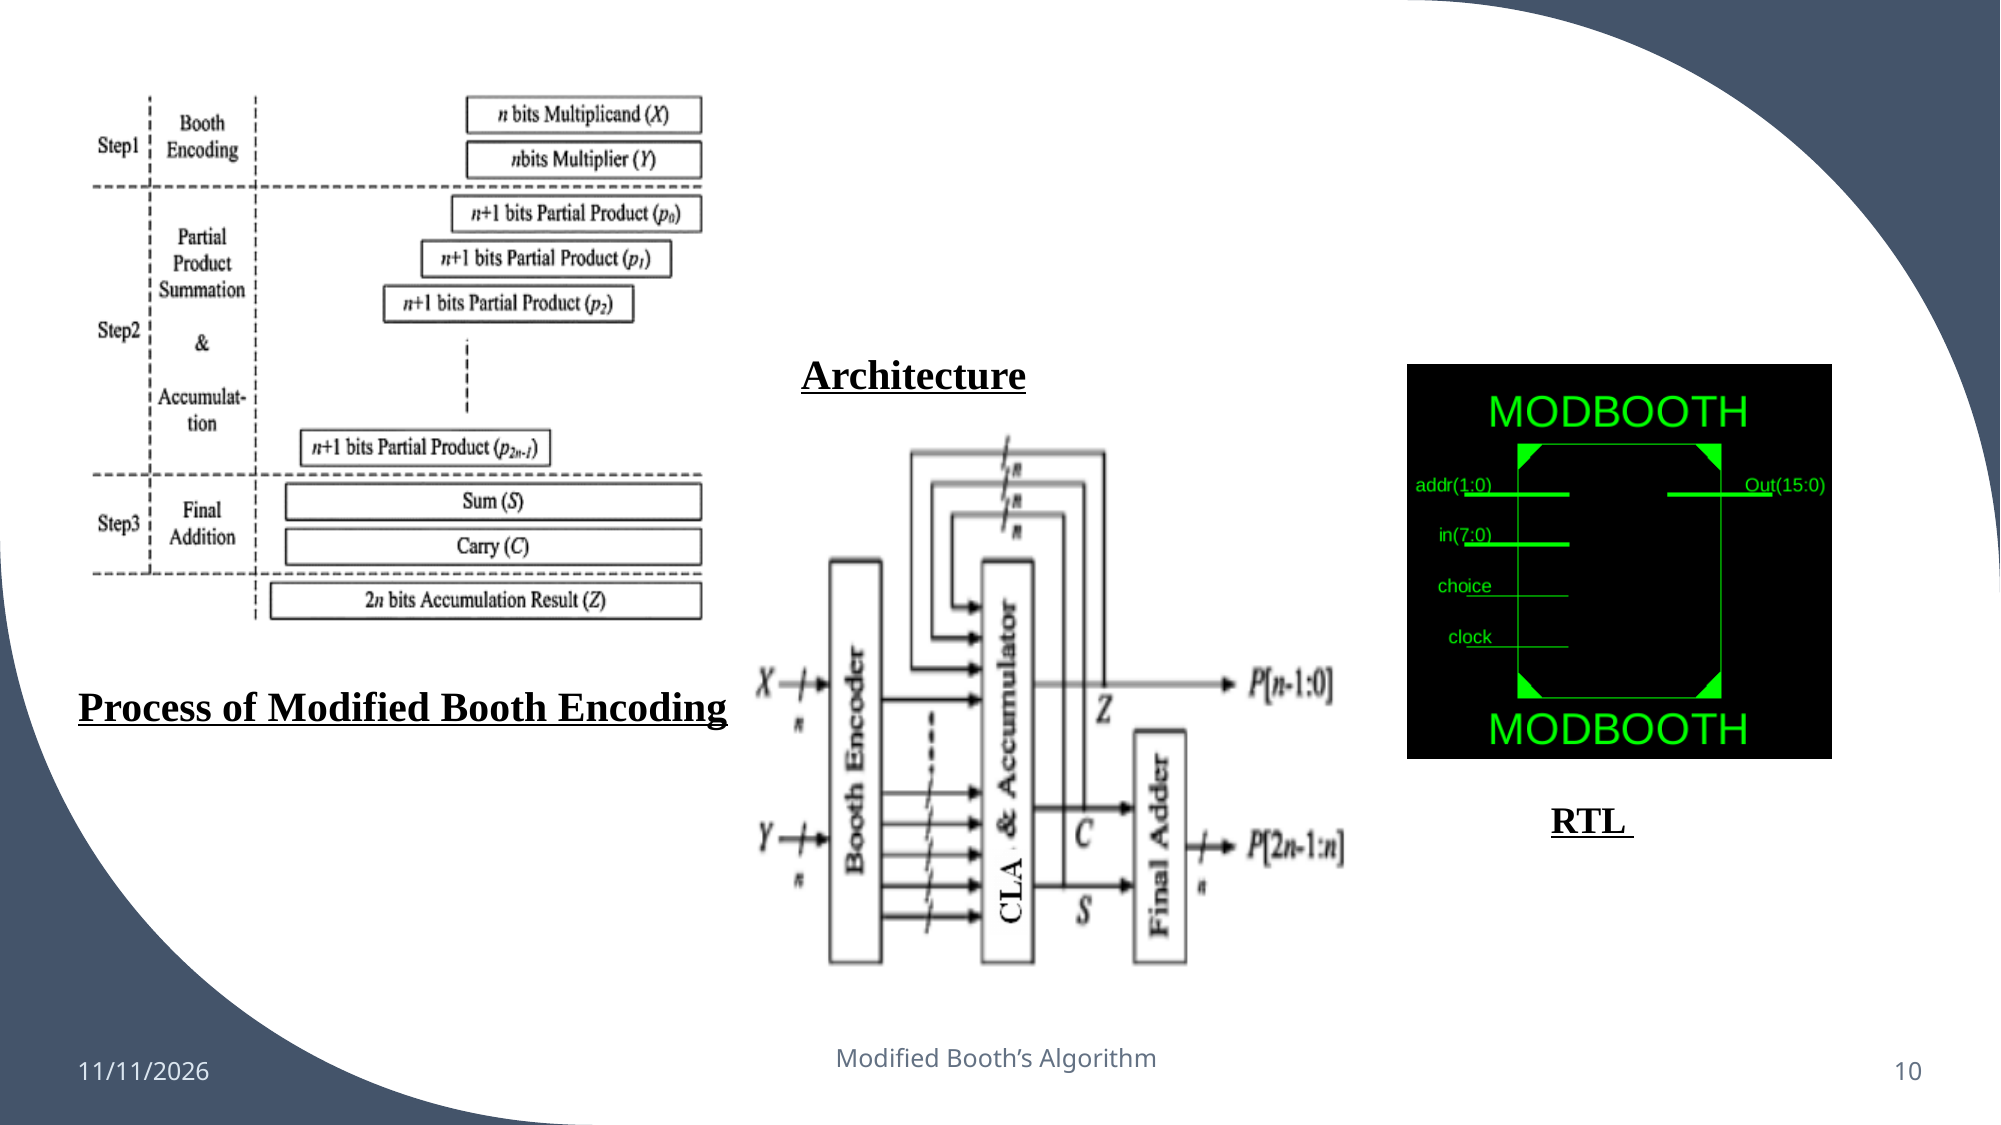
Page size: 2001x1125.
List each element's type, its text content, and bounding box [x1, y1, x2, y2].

slide_number 10 [1665, 1042, 1938, 1103]
text_box Architecture [814, 340, 1229, 402]
text_box RTL [1536, 788, 1896, 849]
picture [43, 48, 1832, 982]
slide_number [62, 1042, 342, 1103]
text_box Process of Modified Booth Encoding [63, 672, 687, 737]
footer Modified Booth’s Algorithm [662, 1042, 1338, 1103]
